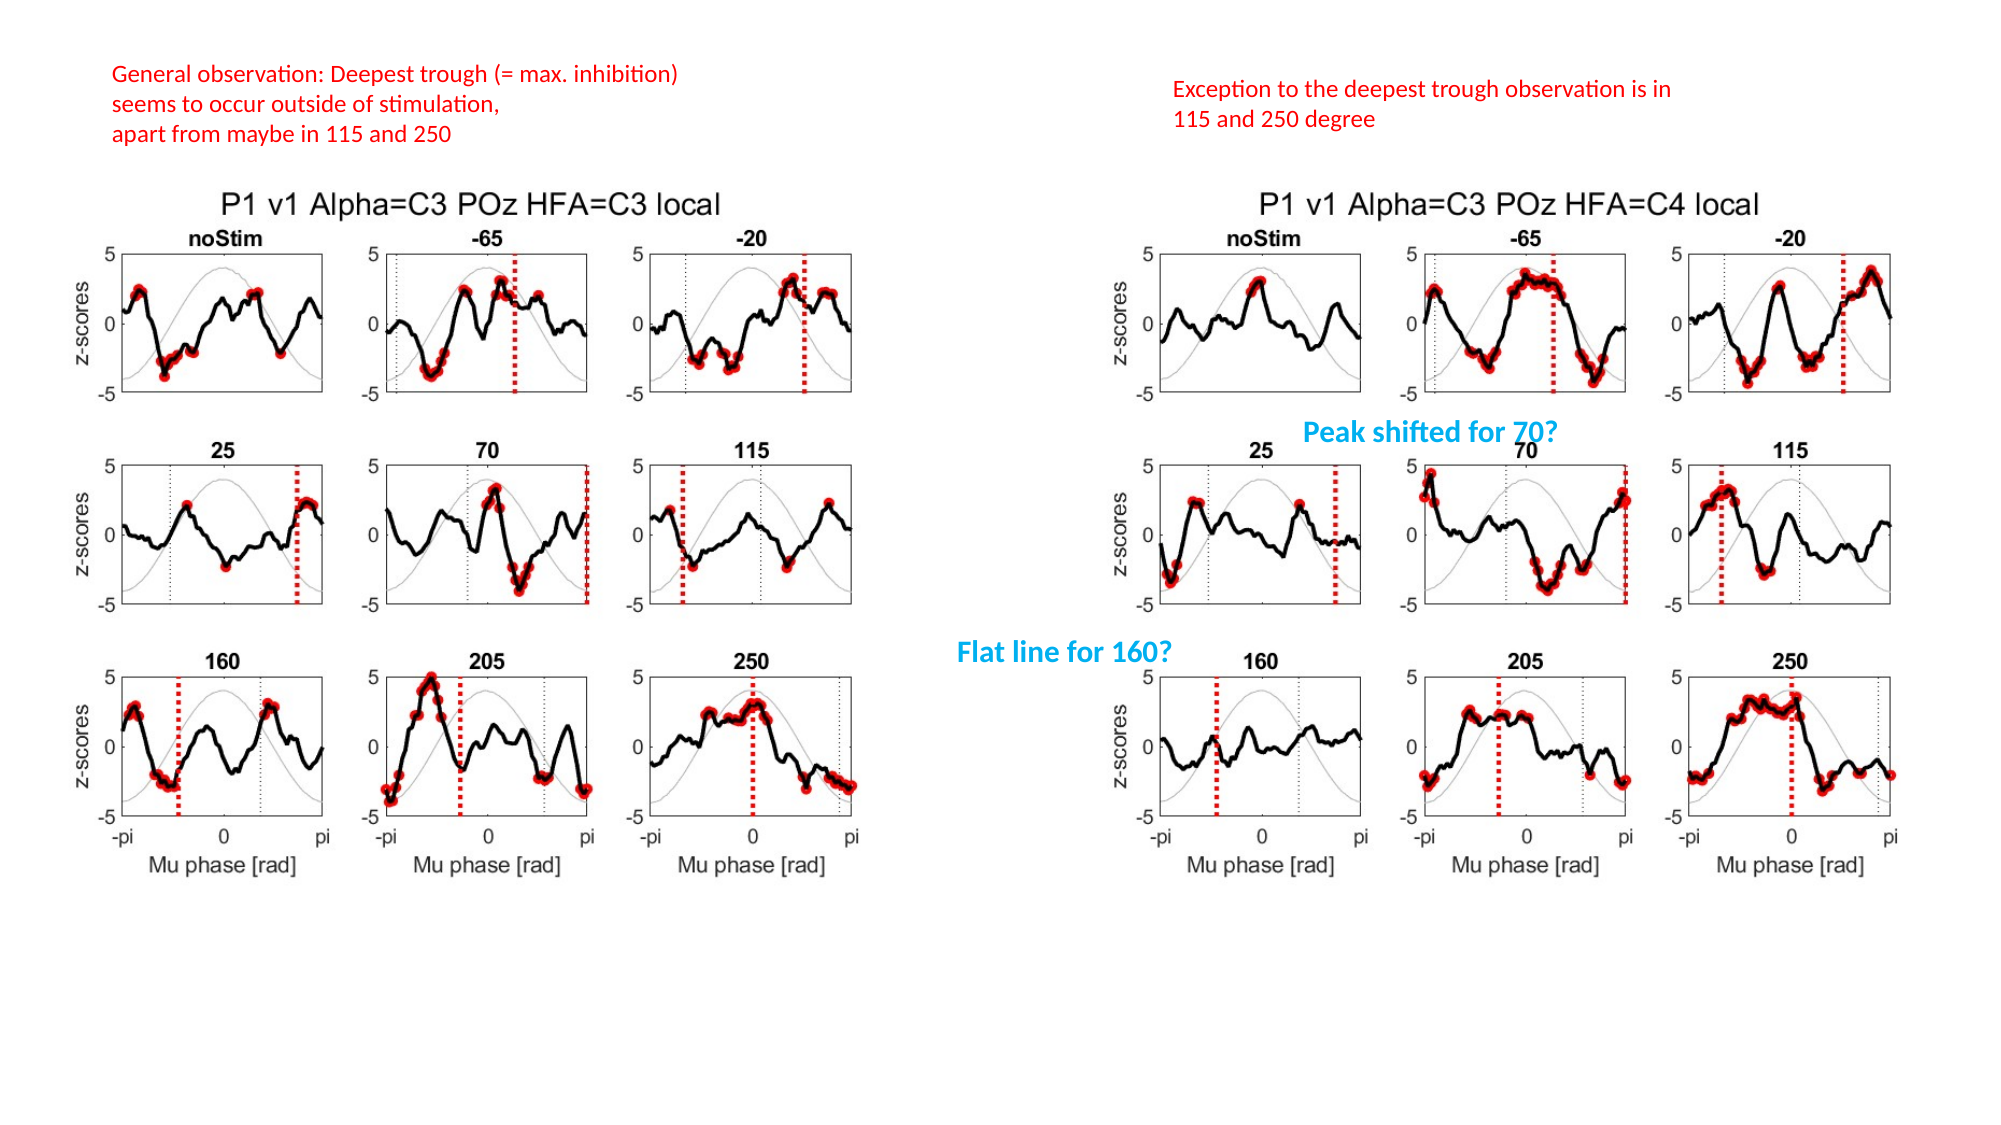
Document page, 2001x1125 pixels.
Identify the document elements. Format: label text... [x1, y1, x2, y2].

text_box Flat line for 160? [942, 624, 1038, 677]
picture [1038, 188, 1980, 895]
picture [0, 188, 942, 895]
text_box Exception to the deepest trough observation is in 115 and 250 degree [1158, 65, 1694, 140]
text_box General observation: Deepest trough (= max. inhibition) seems to occur outside of stimulation, apart from maybe in 115 and 250 [97, 49, 701, 155]
